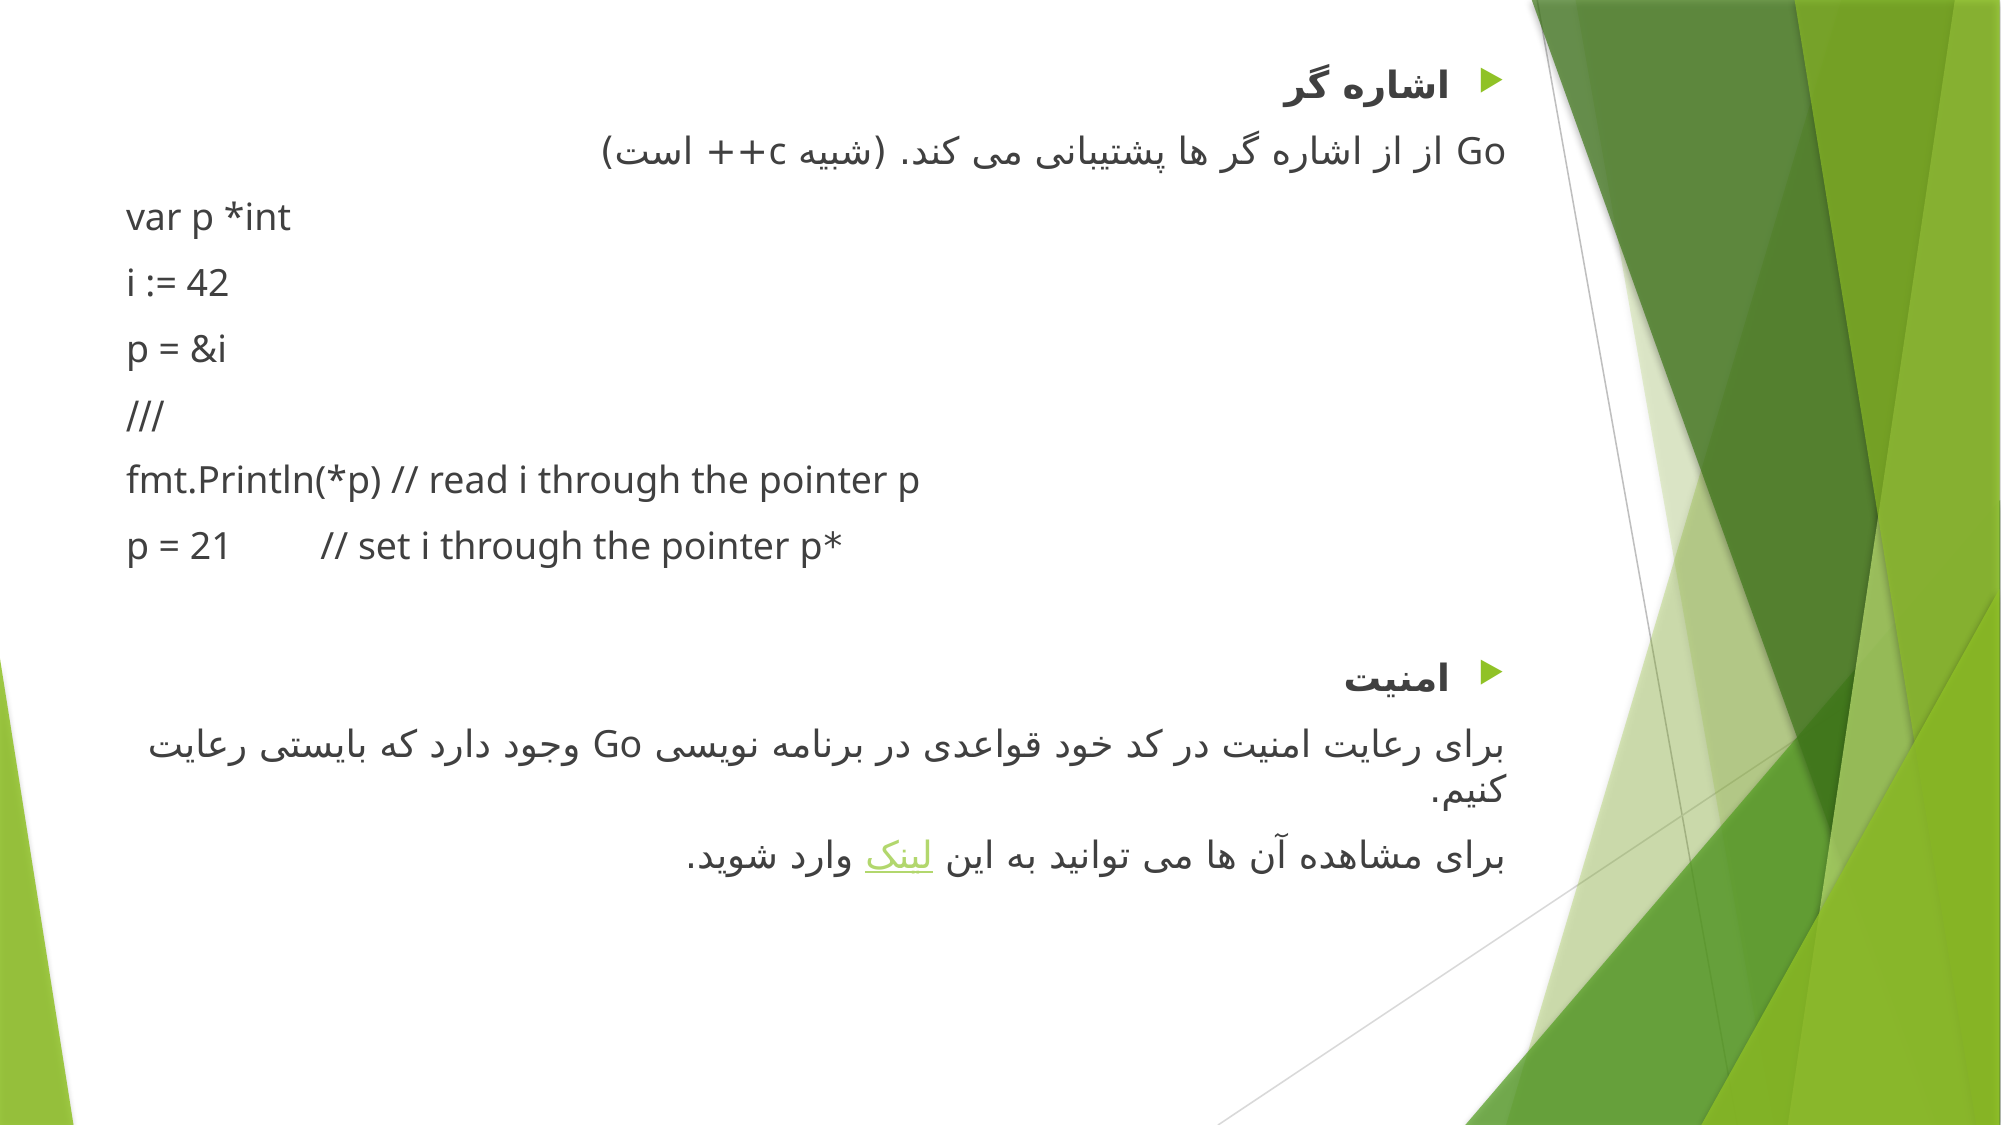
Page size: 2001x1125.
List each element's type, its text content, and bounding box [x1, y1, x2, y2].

list اشاره گر Go از از اشاره گر ها پشتیبانی می کند. (شبیه c++ است) var p *int i := 42 p = &i /// fmt.Println(*p) // read i through the pointer p *p = 21 // set i through the pointer p امنیت برای رعایت امنیت در کد خود قواعدی در برنامه نویسی Go وجود دارد که بایستی رعایت کنیم. برای مشاهده آن ها می توانید به این لینک وارد شوید. [111, 53, 1522, 1104]
